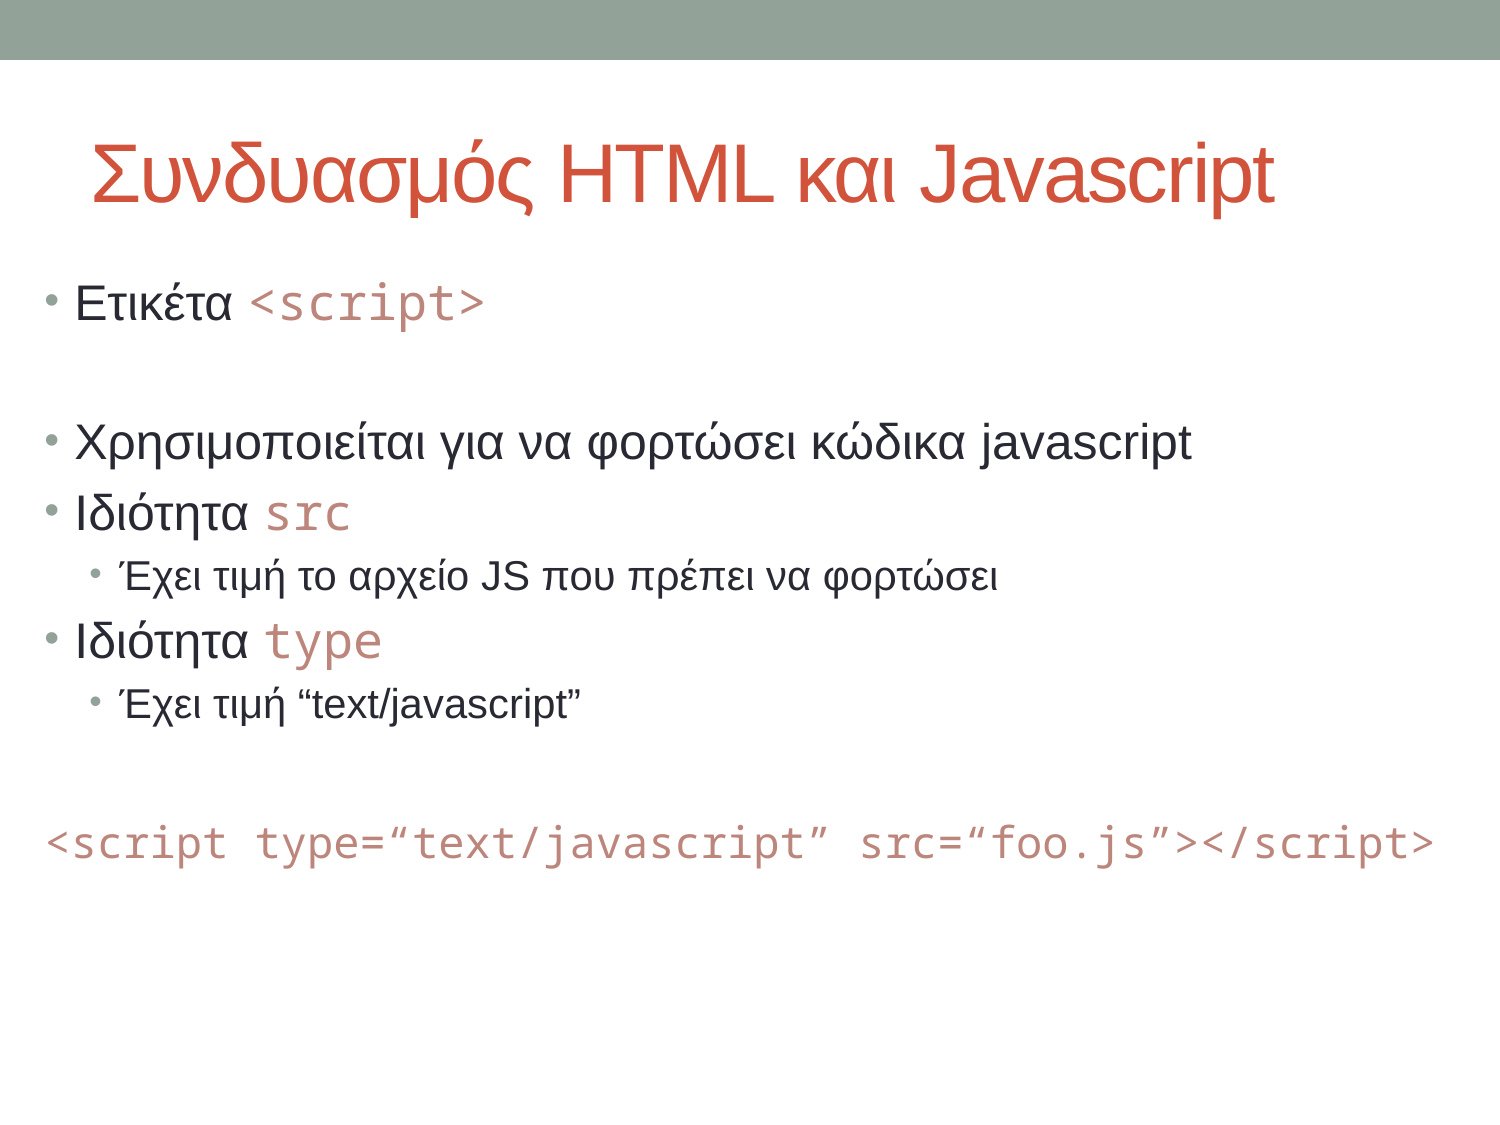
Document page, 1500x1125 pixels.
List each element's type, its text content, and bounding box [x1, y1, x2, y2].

list Ετικέτα <script> Χρησιμοποιείται για να φορτώσει κώδικα javascript Ιδιότητα src Έχει τιμή το αρχείο JS που πρέπει να φορτώσει Ιδιότητα type Έχει τιμή “text/javascript” <script type=“text/javascript” src=“foo.js”></script> [29, 262, 1483, 1063]
title Συνδυασμός HTML και Javascript [75, 87, 1425, 250]
